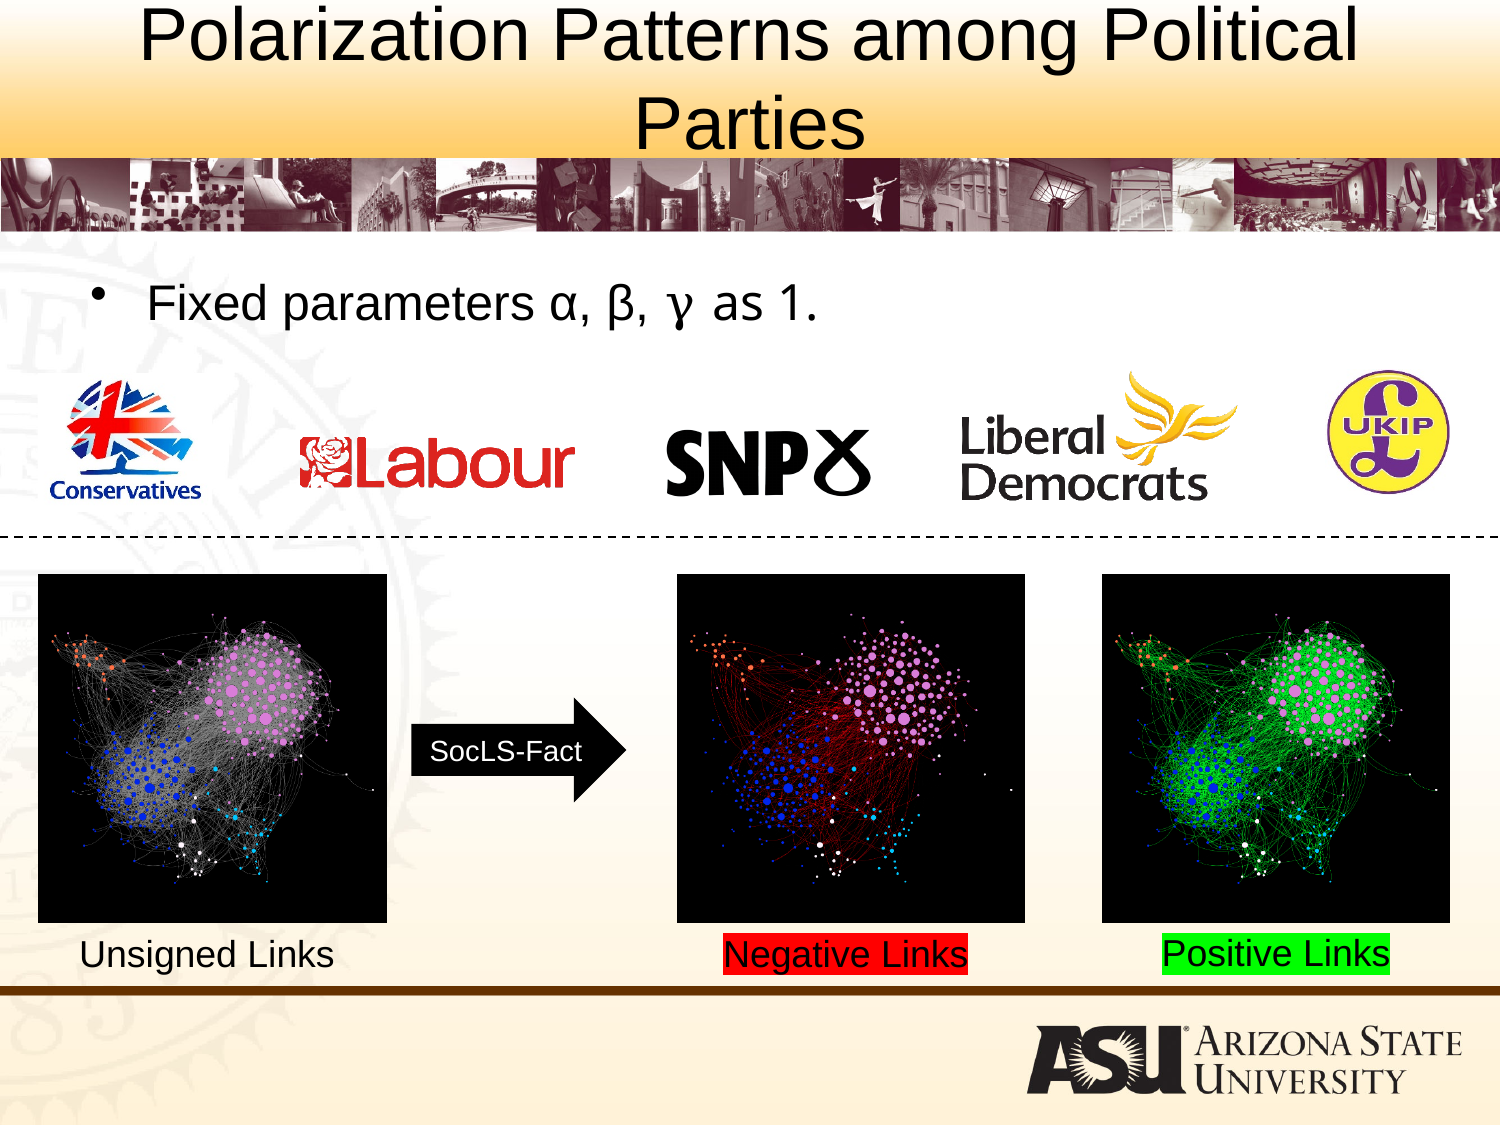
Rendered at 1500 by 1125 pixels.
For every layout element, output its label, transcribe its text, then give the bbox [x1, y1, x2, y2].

text_box Negative Links [708, 923, 984, 983]
text_box Fixed parameters α, β, γ as 1. [74, 538, 1425, 963]
picture [0, 0, 1500, 537]
picture [662, 424, 875, 502]
text_box SocLS-Fact [411, 697, 627, 803]
picture [299, 437, 575, 488]
text_box Unsigned Links [64, 923, 350, 983]
text_box Fixed parameters α, β, γ as 1. [74, 262, 1425, 537]
picture [0, 538, 1500, 1125]
picture [962, 370, 1238, 501]
title Polarization Patterns among Political Parties [75, 0, 1425, 150]
picture [677, 574, 1025, 923]
text_box Positive Links [1146, 923, 1406, 982]
